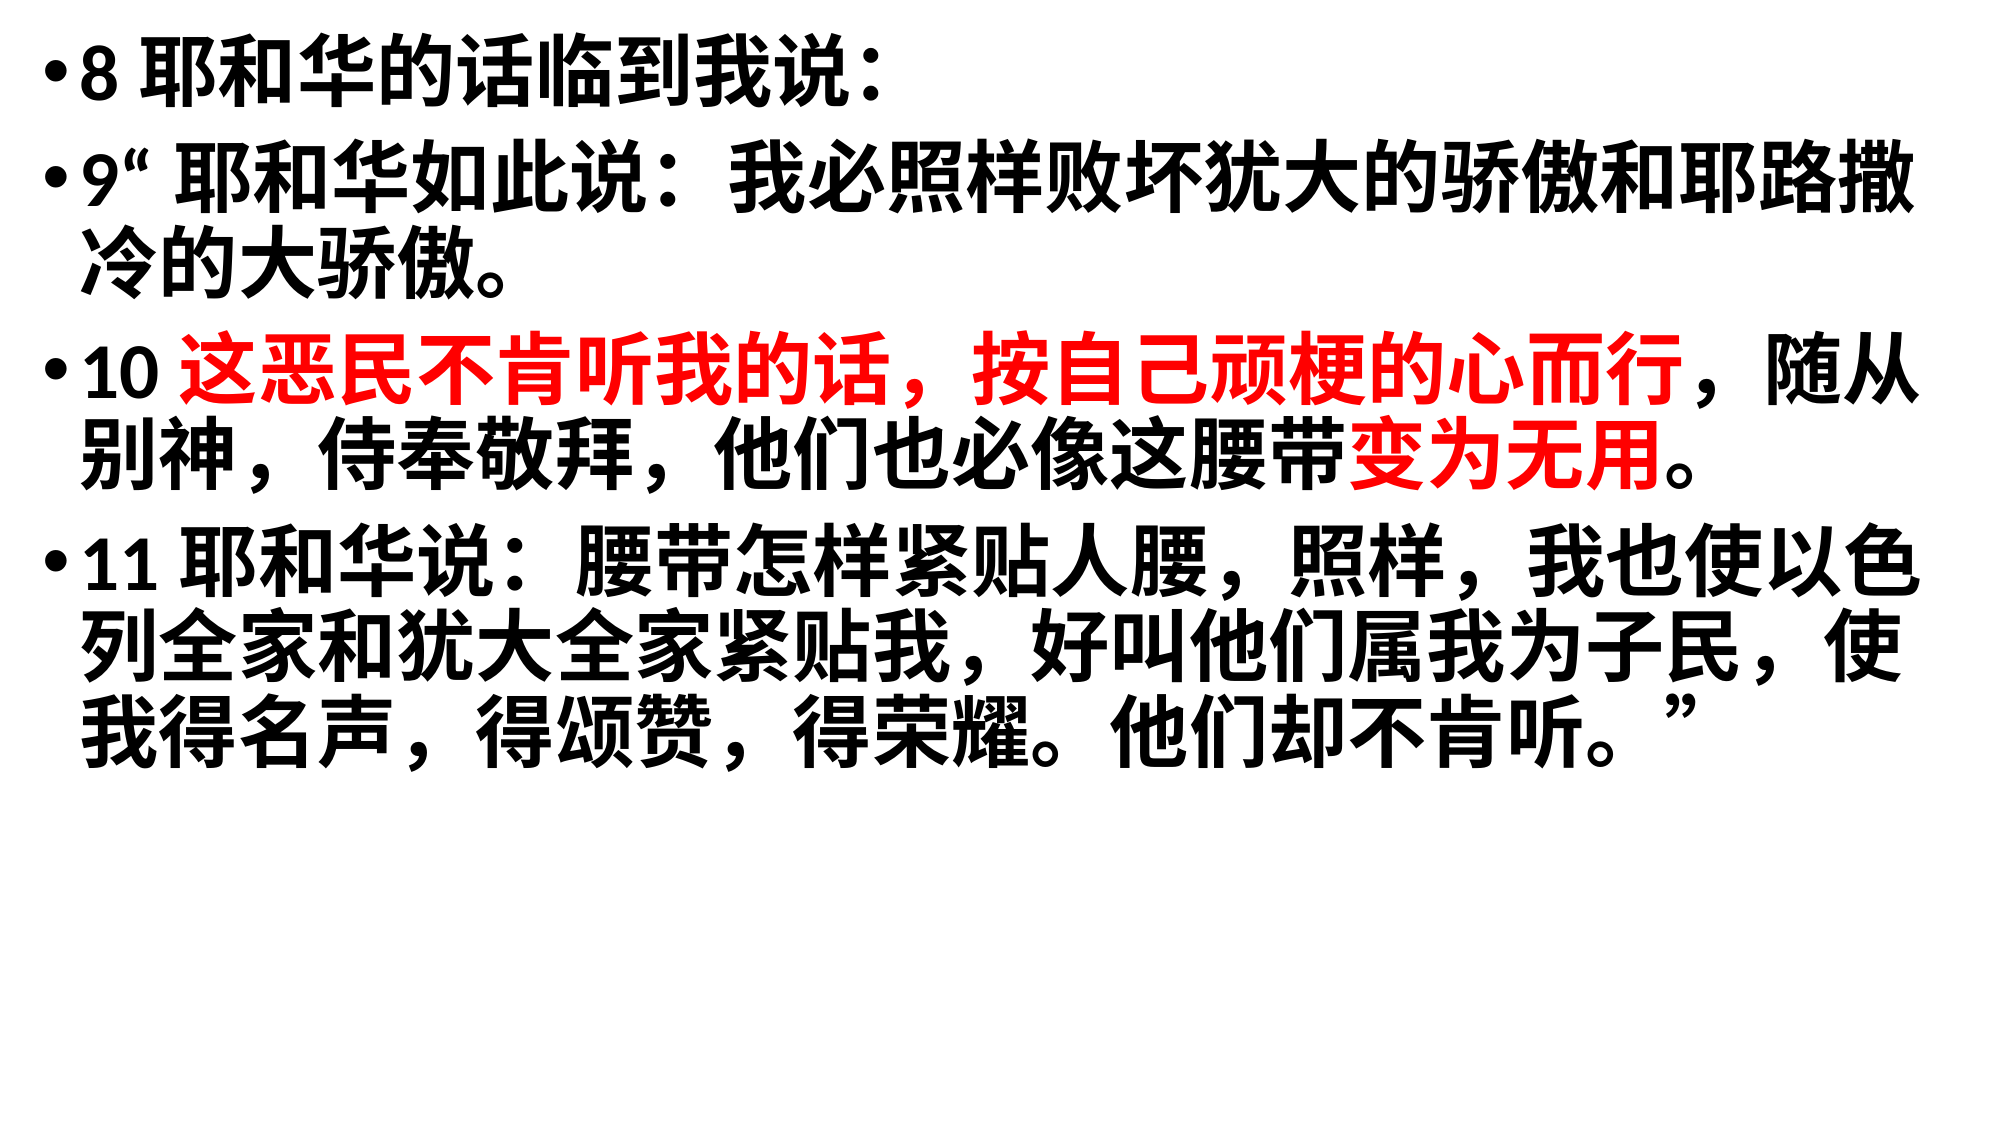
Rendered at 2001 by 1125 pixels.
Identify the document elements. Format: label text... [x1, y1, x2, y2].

list 8耶和华的话临到我说： 9“耶和华如此说：我必照样败坏犹大的骄傲和耶路撒冷的大骄傲。 10这恶民不肯听我的话，按自己顽梗的心而行，随从别神，侍奉敬拜，他们也必像这腰带变为无用。 11耶和华说：腰带怎样紧贴人腰，照样，我也使以色列全家和犹大全家紧贴我，好叫他们属我为子民，使我得名声，得颂赞，得荣耀。他们却不肯听。” [26, 24, 1984, 1097]
